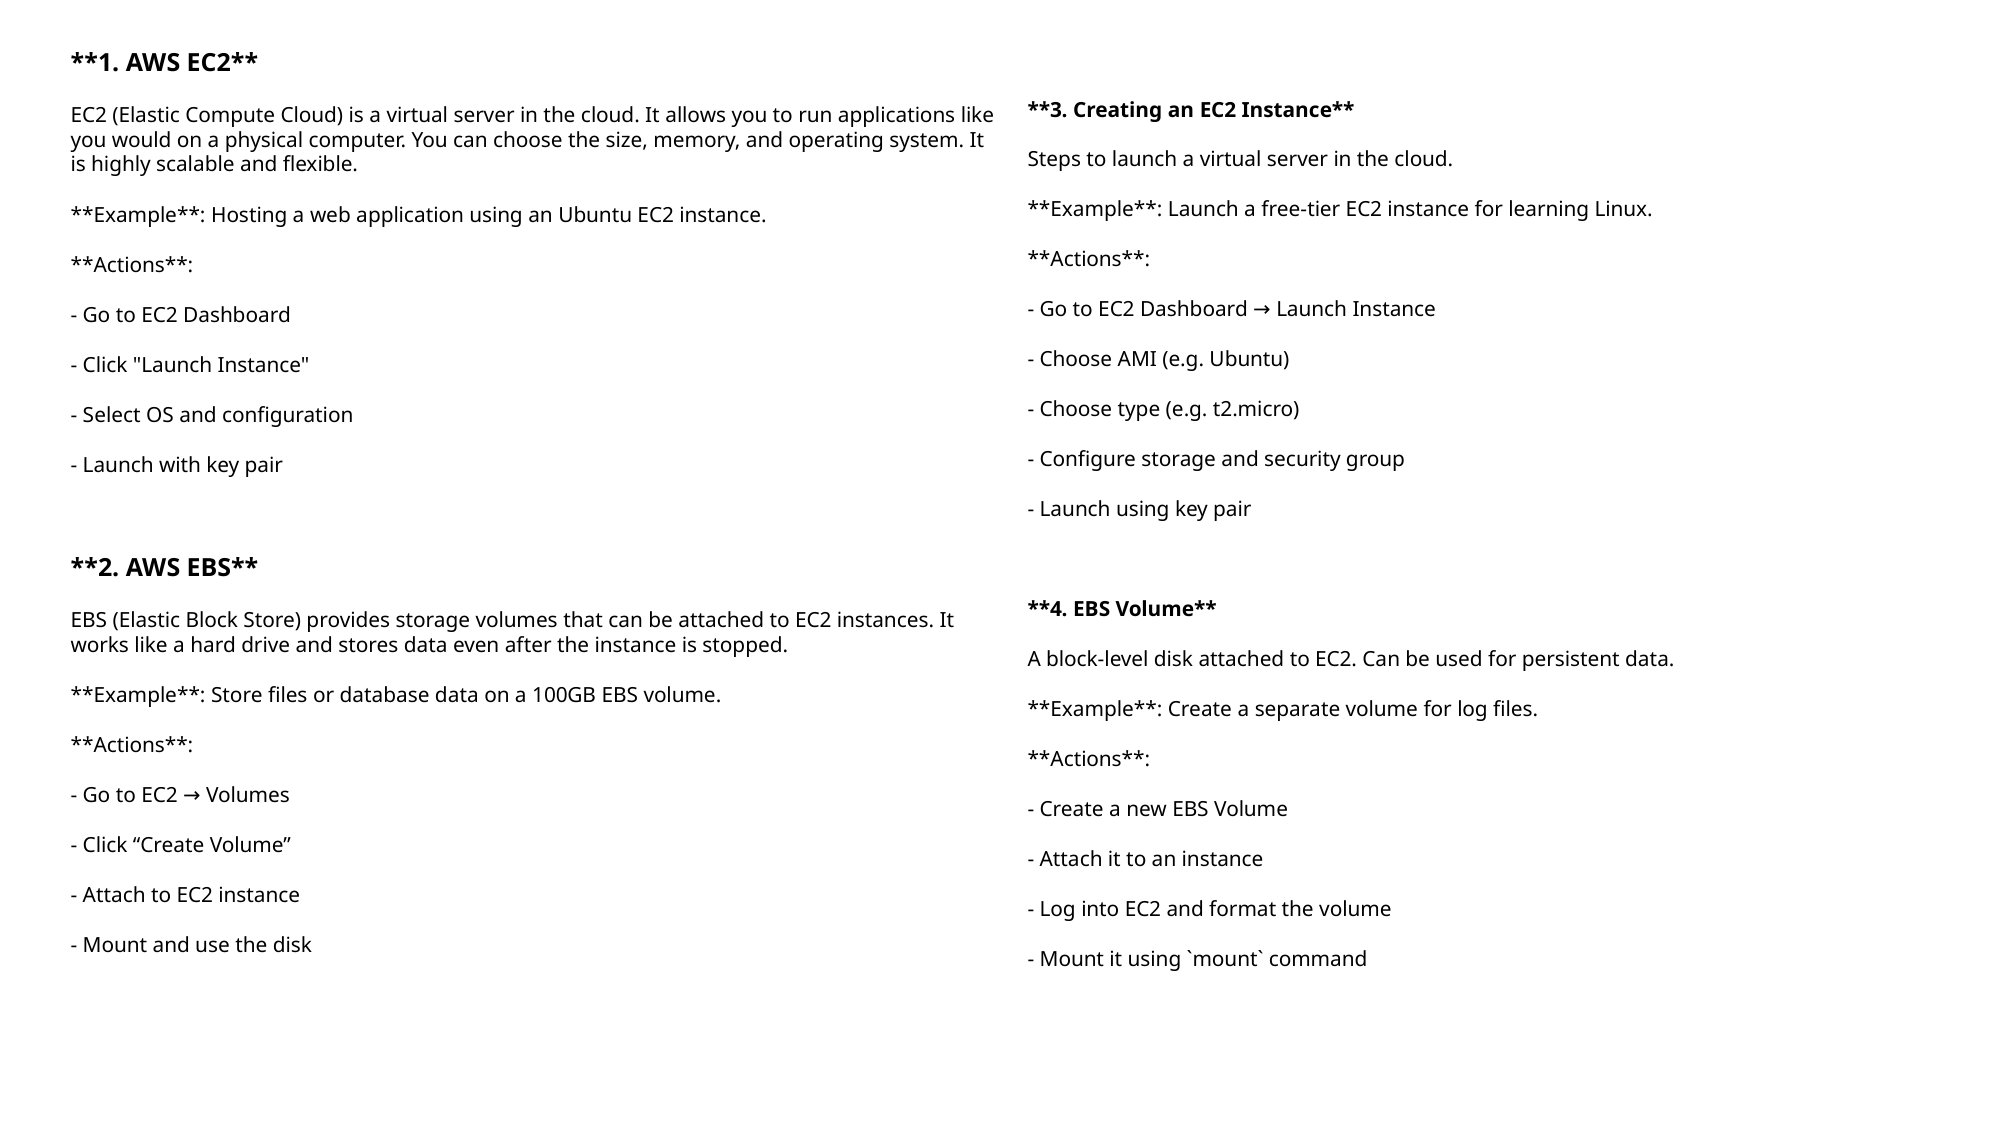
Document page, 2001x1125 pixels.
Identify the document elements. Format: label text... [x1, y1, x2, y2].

text_box **1. AWS EC2** EC2 (Elastic Compute Cloud) is a virtual server in the cloud. It allows you to run applications like you would on a physical computer. You can choose the size, memory, and operating system. It is highly scalable and flexible. **Example**: Hosting a web application using an Ubuntu EC2 instance. **Actions**: - Go to EC2 Dashboard - Click "Launch Instance" - Select OS and configuration - Launch with key pair **2. AWS EBS** EBS (Elastic Block Store) provides storage volumes that can be attached to EC2 instances. It works like a hard drive and stores data even after the instance is stopped. **Example**: Store files or database data on a 100GB EBS volume. **Actions**: - Go to EC2 → Volumes - Click “Create Volume” - Attach to EC2 instance - Mount and use the disk [55, 38, 1013, 1064]
list **3. Creating an EC2 Instance** Steps to launch a virtual server in the cloud. **Example**: Launch a free-tier EC2 instance for learning Linux. **Actions**: - Go to EC2 Dashboard → Launch Instance - Choose AMI (e.g. Ubuntu) - Choose type (e.g. t2.micro) - Configure storage and security group - Launch using key pair **4. EBS Volume** A block-level disk attached to EC2. Can be used for persistent data. **Example**: Create a separate volume for log files. **Actions**: - Create a new EBS Volume - Attach it to an instance - Log into EC2 and format the volume - Mount it using `mount` command [1013, 38, 1863, 1064]
